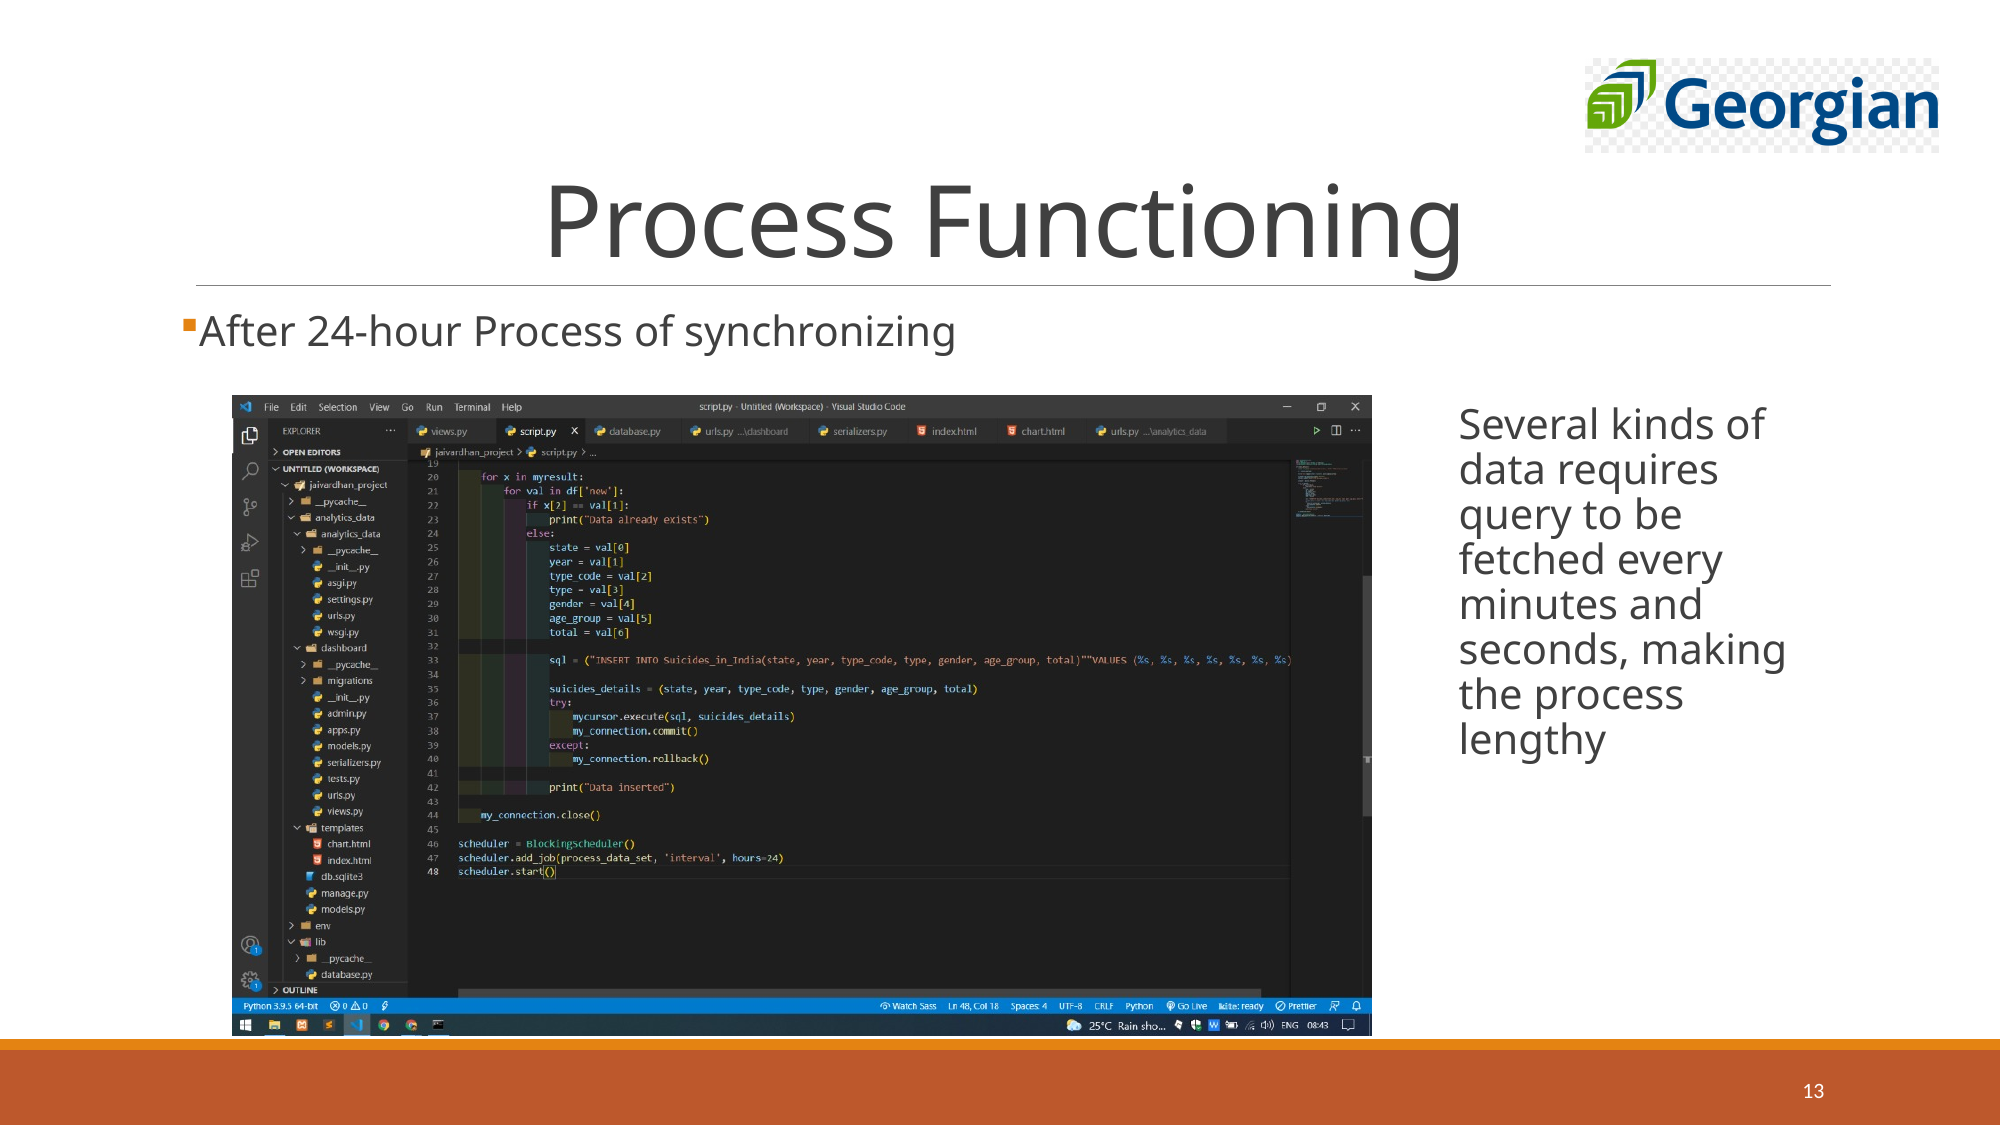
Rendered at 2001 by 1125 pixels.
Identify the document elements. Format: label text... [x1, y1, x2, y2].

picture [1830, 58, 1939, 153]
list After 24-hour Process of synchronizing [180, 302, 1830, 396]
text_box Several kinds of data requires query to be fetched every minutes and seconds, making the process lengthy [1458, 395, 1830, 906]
slide_number 13 [1624, 1059, 1840, 1120]
title Process Functioning [180, 47, 1830, 285]
picture [232, 395, 1372, 1037]
